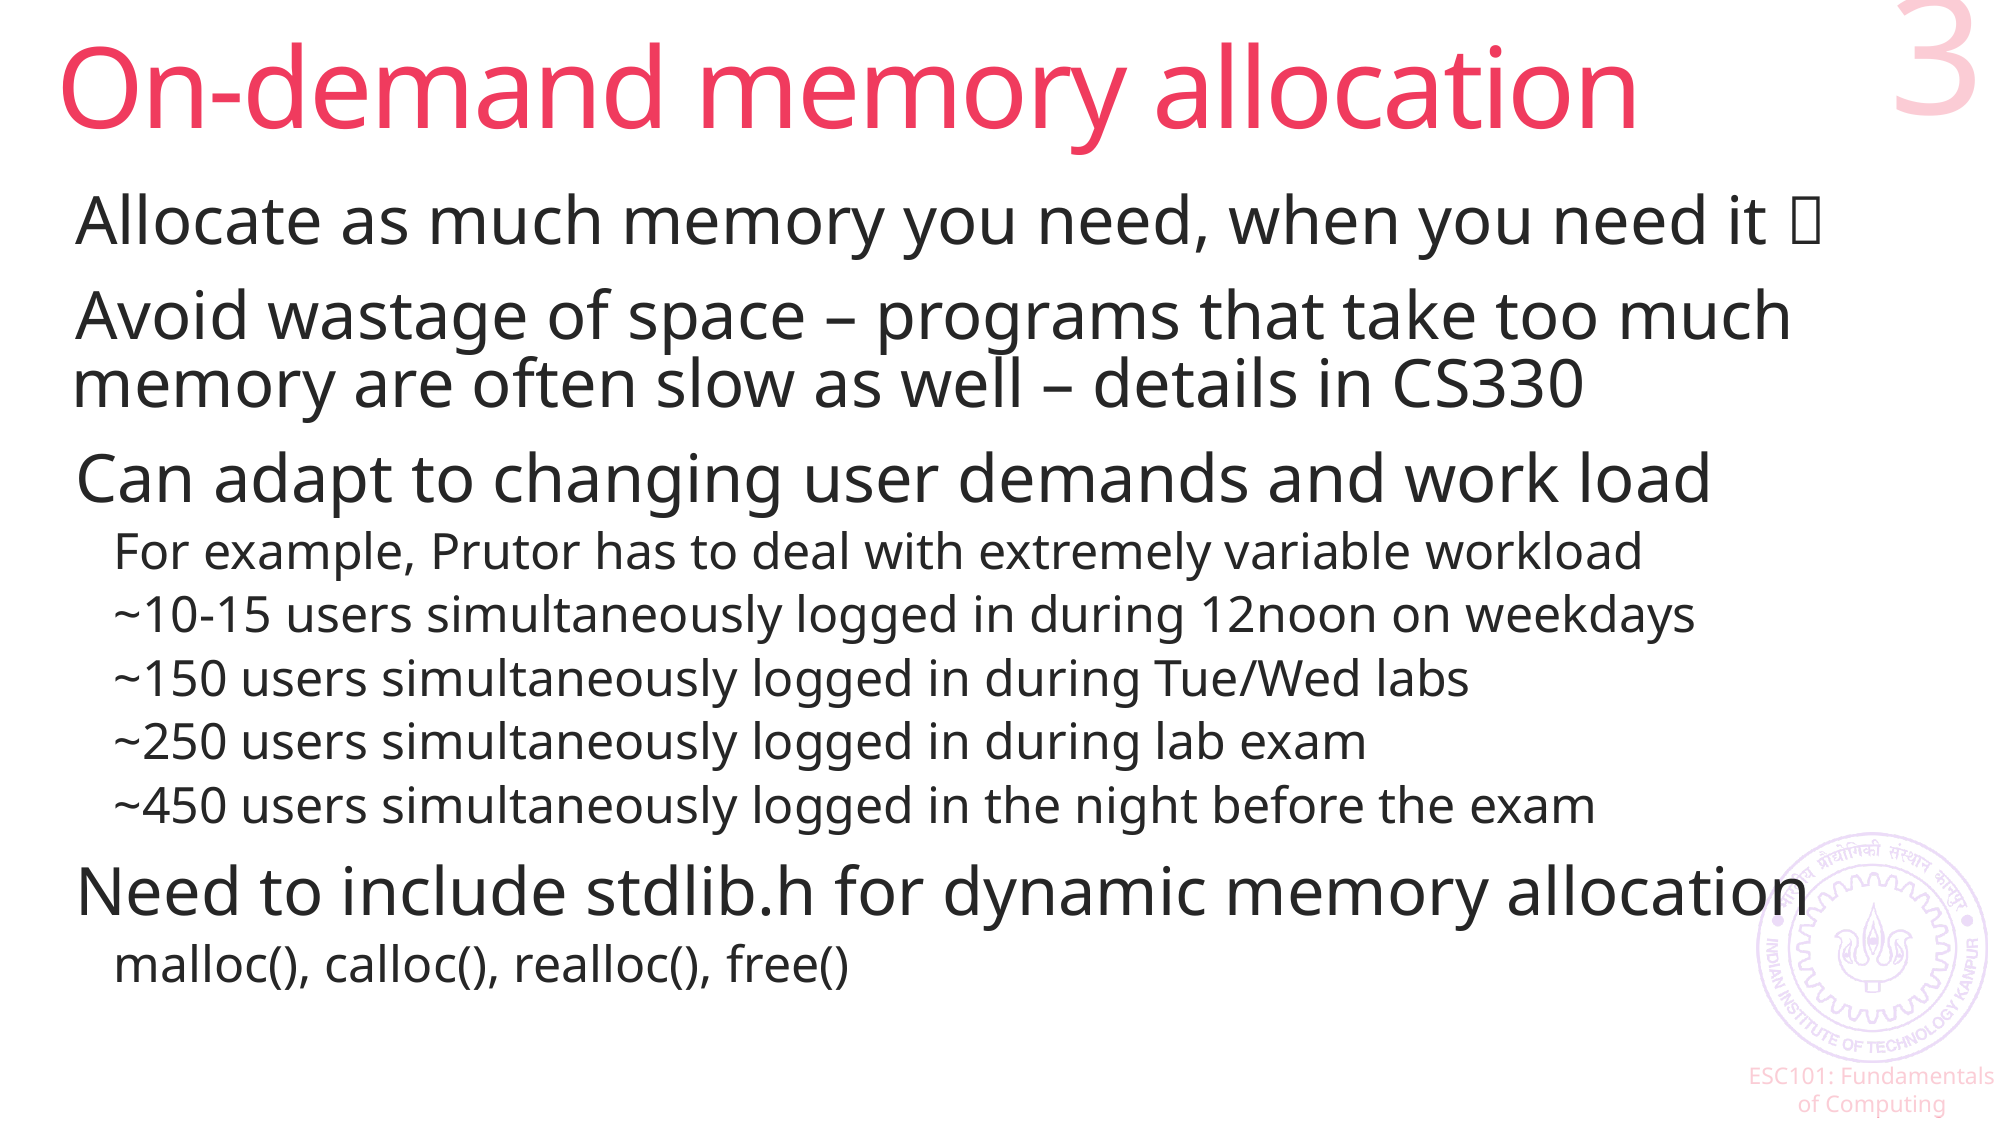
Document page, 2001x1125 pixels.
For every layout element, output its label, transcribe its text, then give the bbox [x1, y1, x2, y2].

title On-demand memory allocation [41, 5, 1945, 182]
list Allocate as much memory you need, when you need it  Avoid wastage of space – programs that take too much memory are often slow as well – details in CS330 Can adapt to changing user demands and work load For example, Prutor has to deal with extremely variable workload ~10-15 users simultaneously logged in during 12noon on weekdays ~150 users simultaneously logged in during Tue/Wed labs ~250 users simultaneously logged in during lab exam ~450 users simultaneously logged in the night before the exam Need to include stdlib.h for dynamic memory allocation malloc(), calloc(), realloc(), free() [41, 182, 2000, 1125]
slide_number 3 [1520, 6, 2000, 183]
